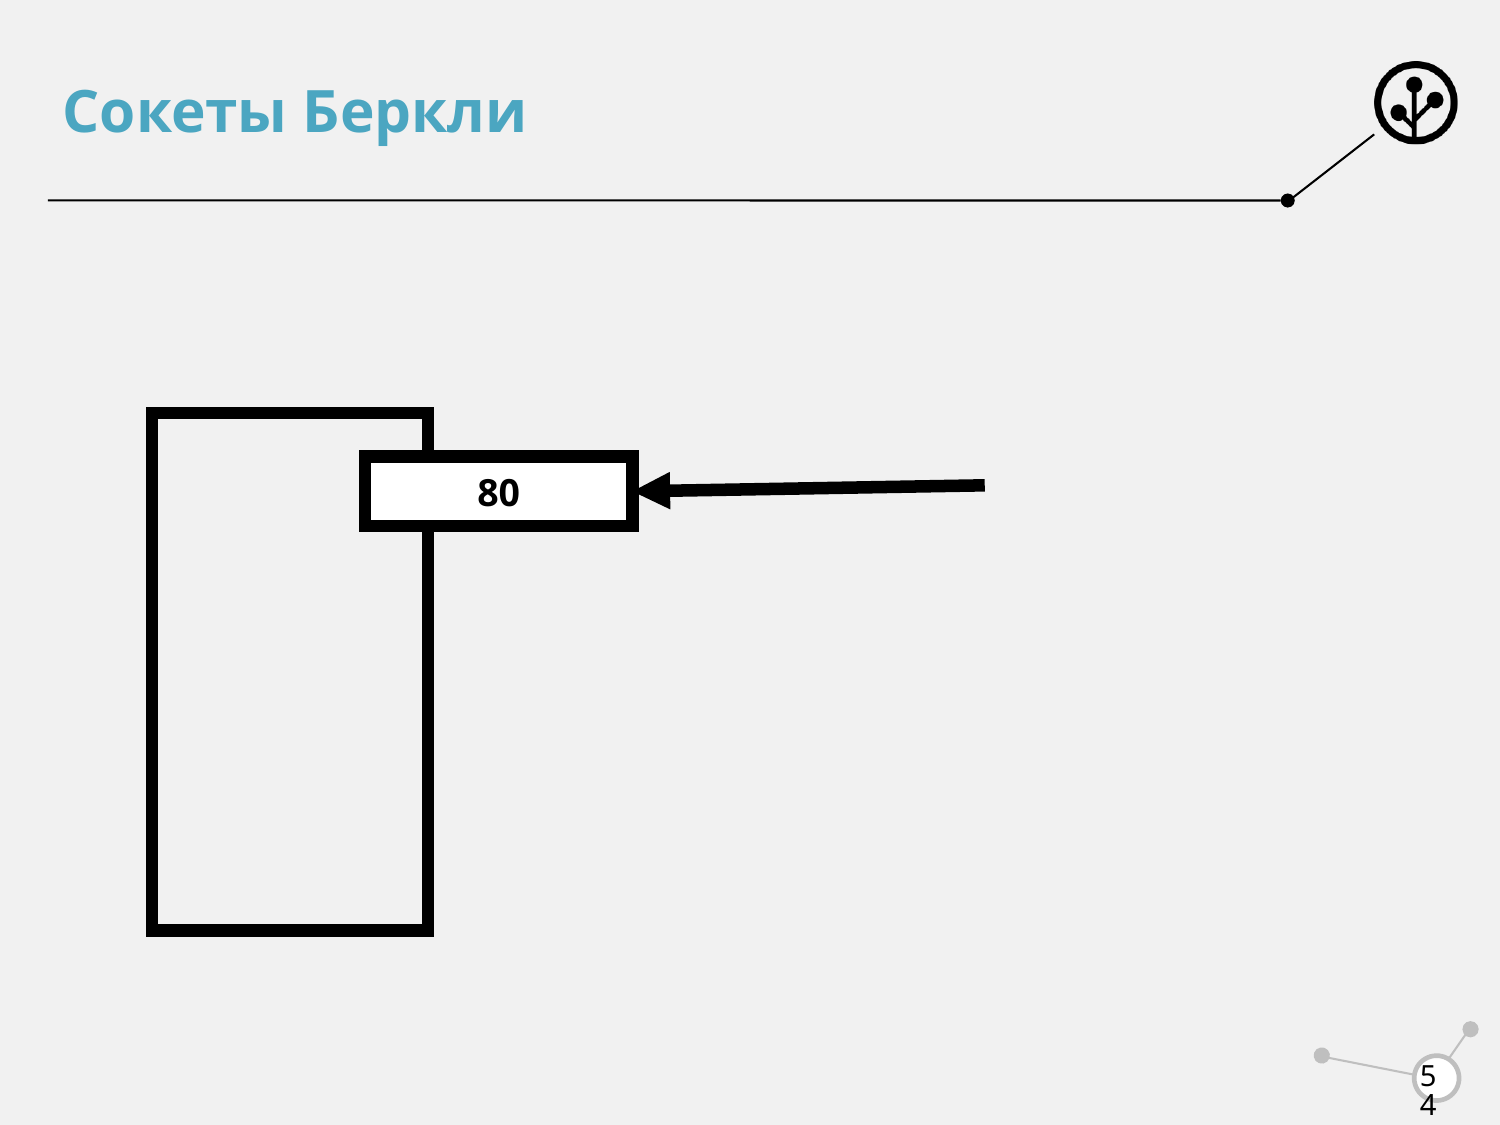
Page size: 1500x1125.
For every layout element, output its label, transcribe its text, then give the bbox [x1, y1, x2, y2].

picture [1363, 24, 1464, 185]
title Сокеты Беркли [47, 42, 1281, 185]
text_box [632, 485, 985, 492]
slide_number 54 [1404, 1047, 1468, 1108]
text_box [152, 412, 429, 931]
text_box 80 [365, 456, 633, 527]
